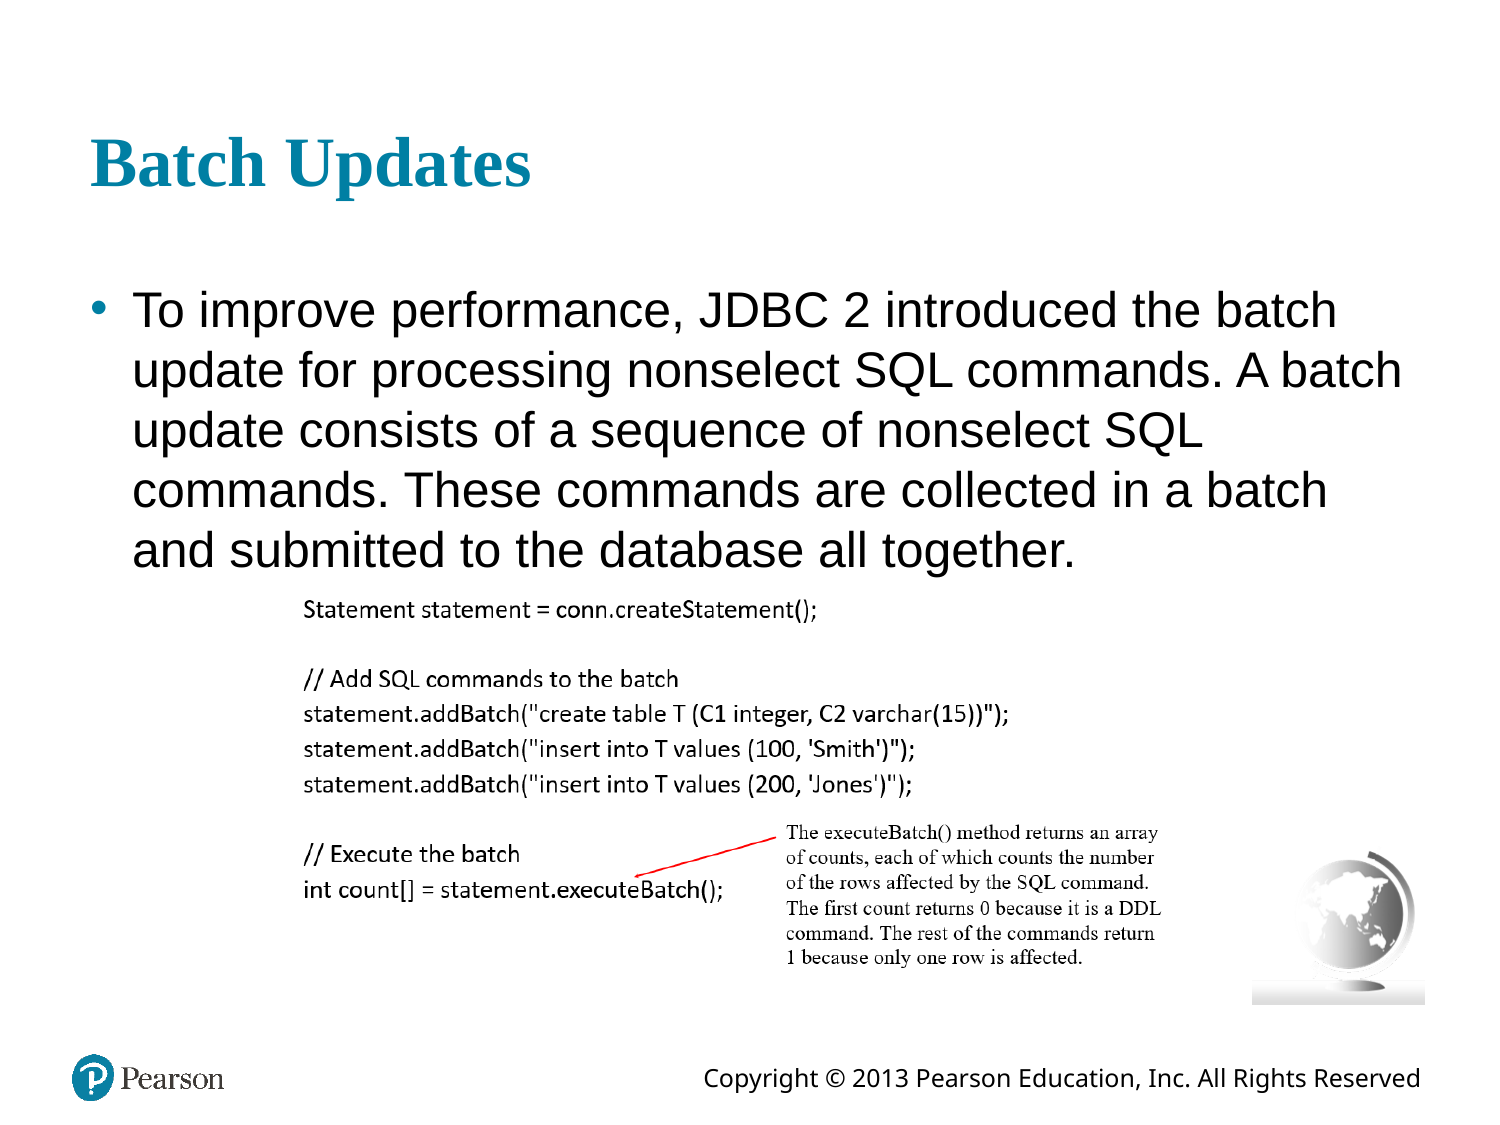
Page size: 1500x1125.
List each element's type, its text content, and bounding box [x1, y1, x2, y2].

list To improve performance, JDBC 2 introduced the batch update for processing nonselect SQL commands. A batch update consists of a sequence of nonselect SQL commands. These commands are collected in a batch and submitted to the database all together. [75, 262, 1425, 1005]
picture [72, 1054, 88, 1070]
picture [81, 1063, 106, 1088]
picture [99, 1054, 224, 1101]
picture [267, 587, 1233, 1006]
picture [72, 1088, 82, 1101]
title Batch Updates [75, 35, 1425, 216]
